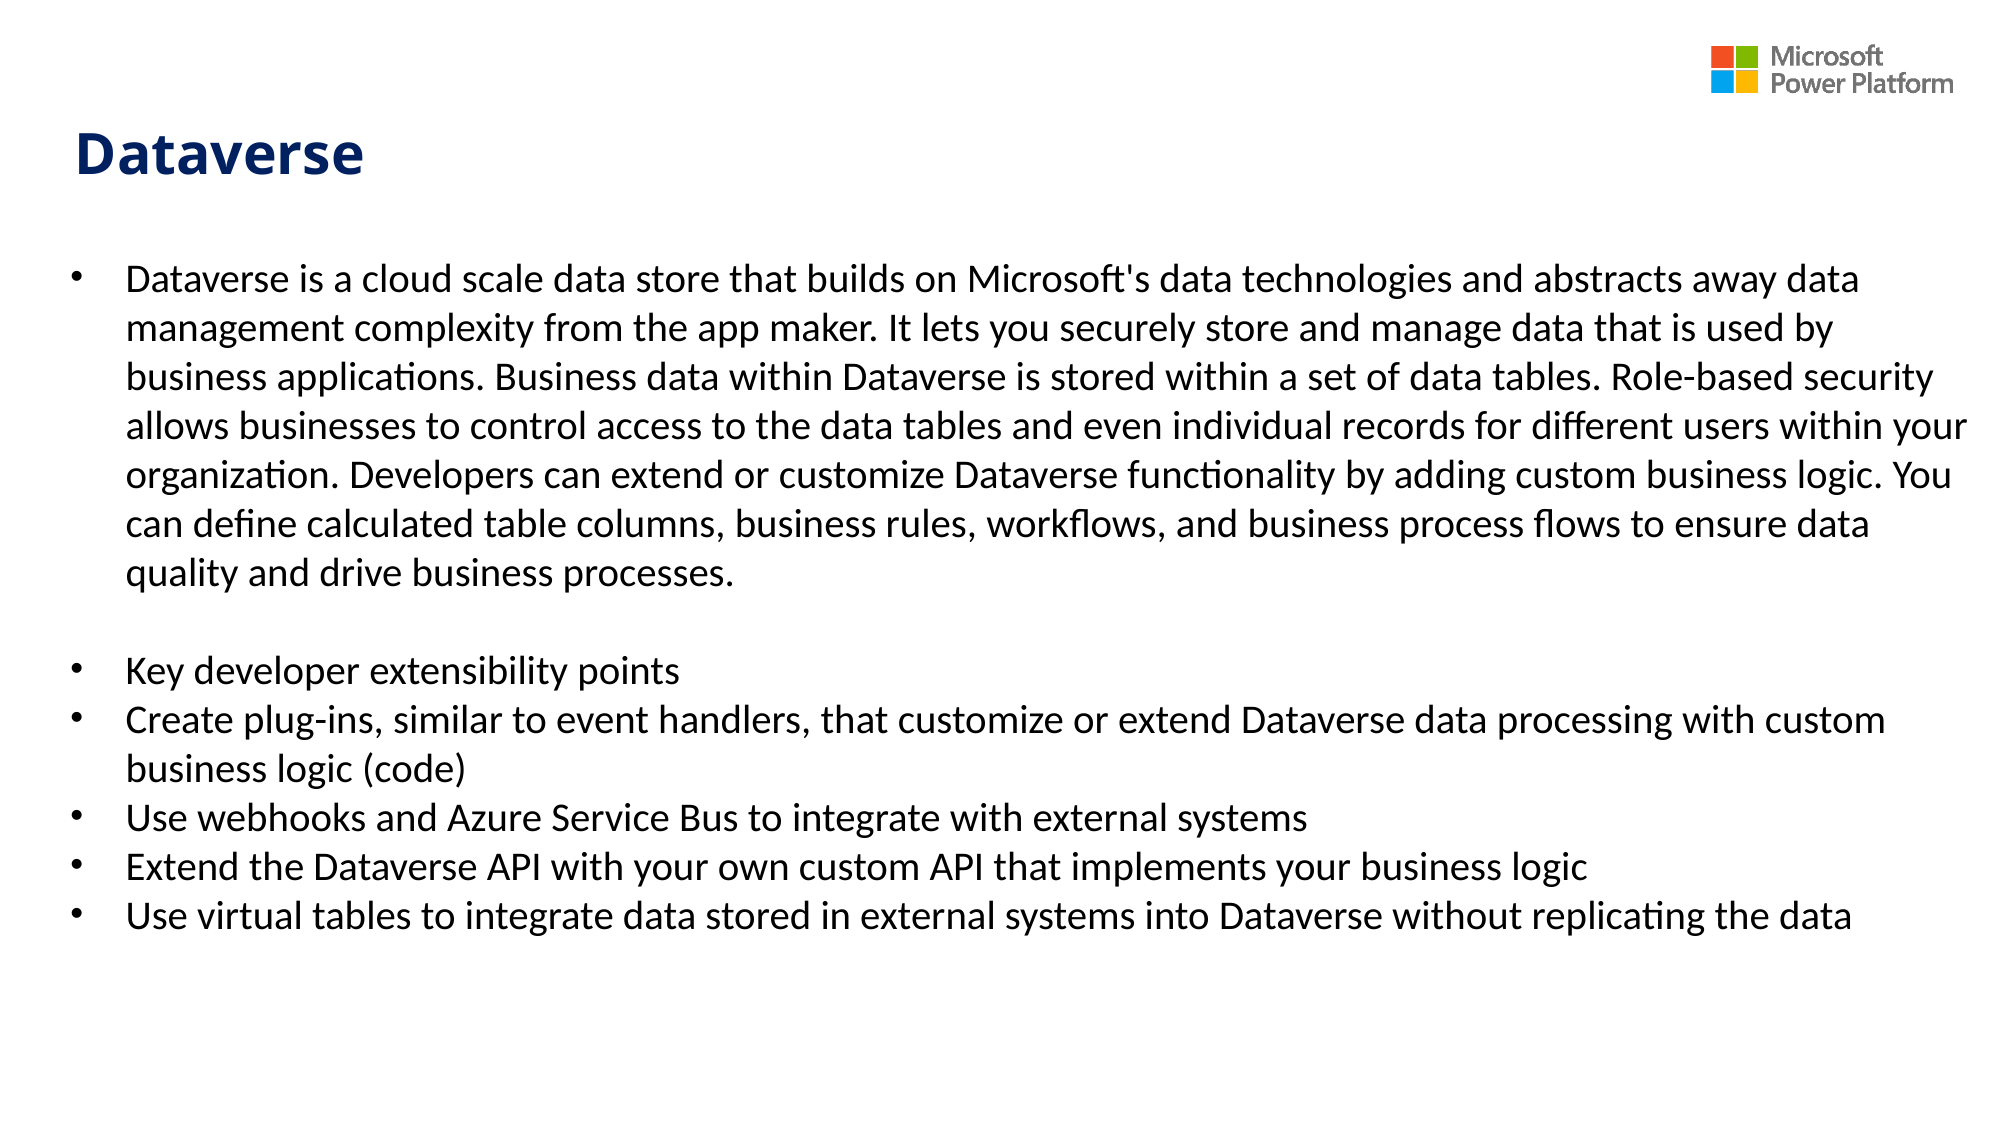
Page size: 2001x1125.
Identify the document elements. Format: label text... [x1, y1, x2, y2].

list Dataverse is a cloud scale data store that builds on Microsoft's data technologies and abstracts away data management complexity from the app maker. It lets you securely store and manage data that is used by business applications. Business data within Dataverse is stored within a set of data tables. Role-based security allows businesses to control access to the data tables and even individual records for different users within your organization. Developers can extend or customize Dataverse functionality by adding custom business logic. You can define calculated table columns, business rules, workflows, and business process flows to ensure data quality and drive business processes. Key developer extensibility points Create plug-ins, similar to event handlers, that customize or extend Dataverse data processing with custom business logic (code) Use webhooks and Azure Service Bus to integrate with external systems Extend the Dataverse API with your own custom API that implements your business logic Use virtual tables to integrate data stored in external systems into Dataverse without replicating the data [70, 251, 1977, 1108]
title Dataverse [74, 121, 1930, 251]
picture [1665, 0, 2000, 139]
